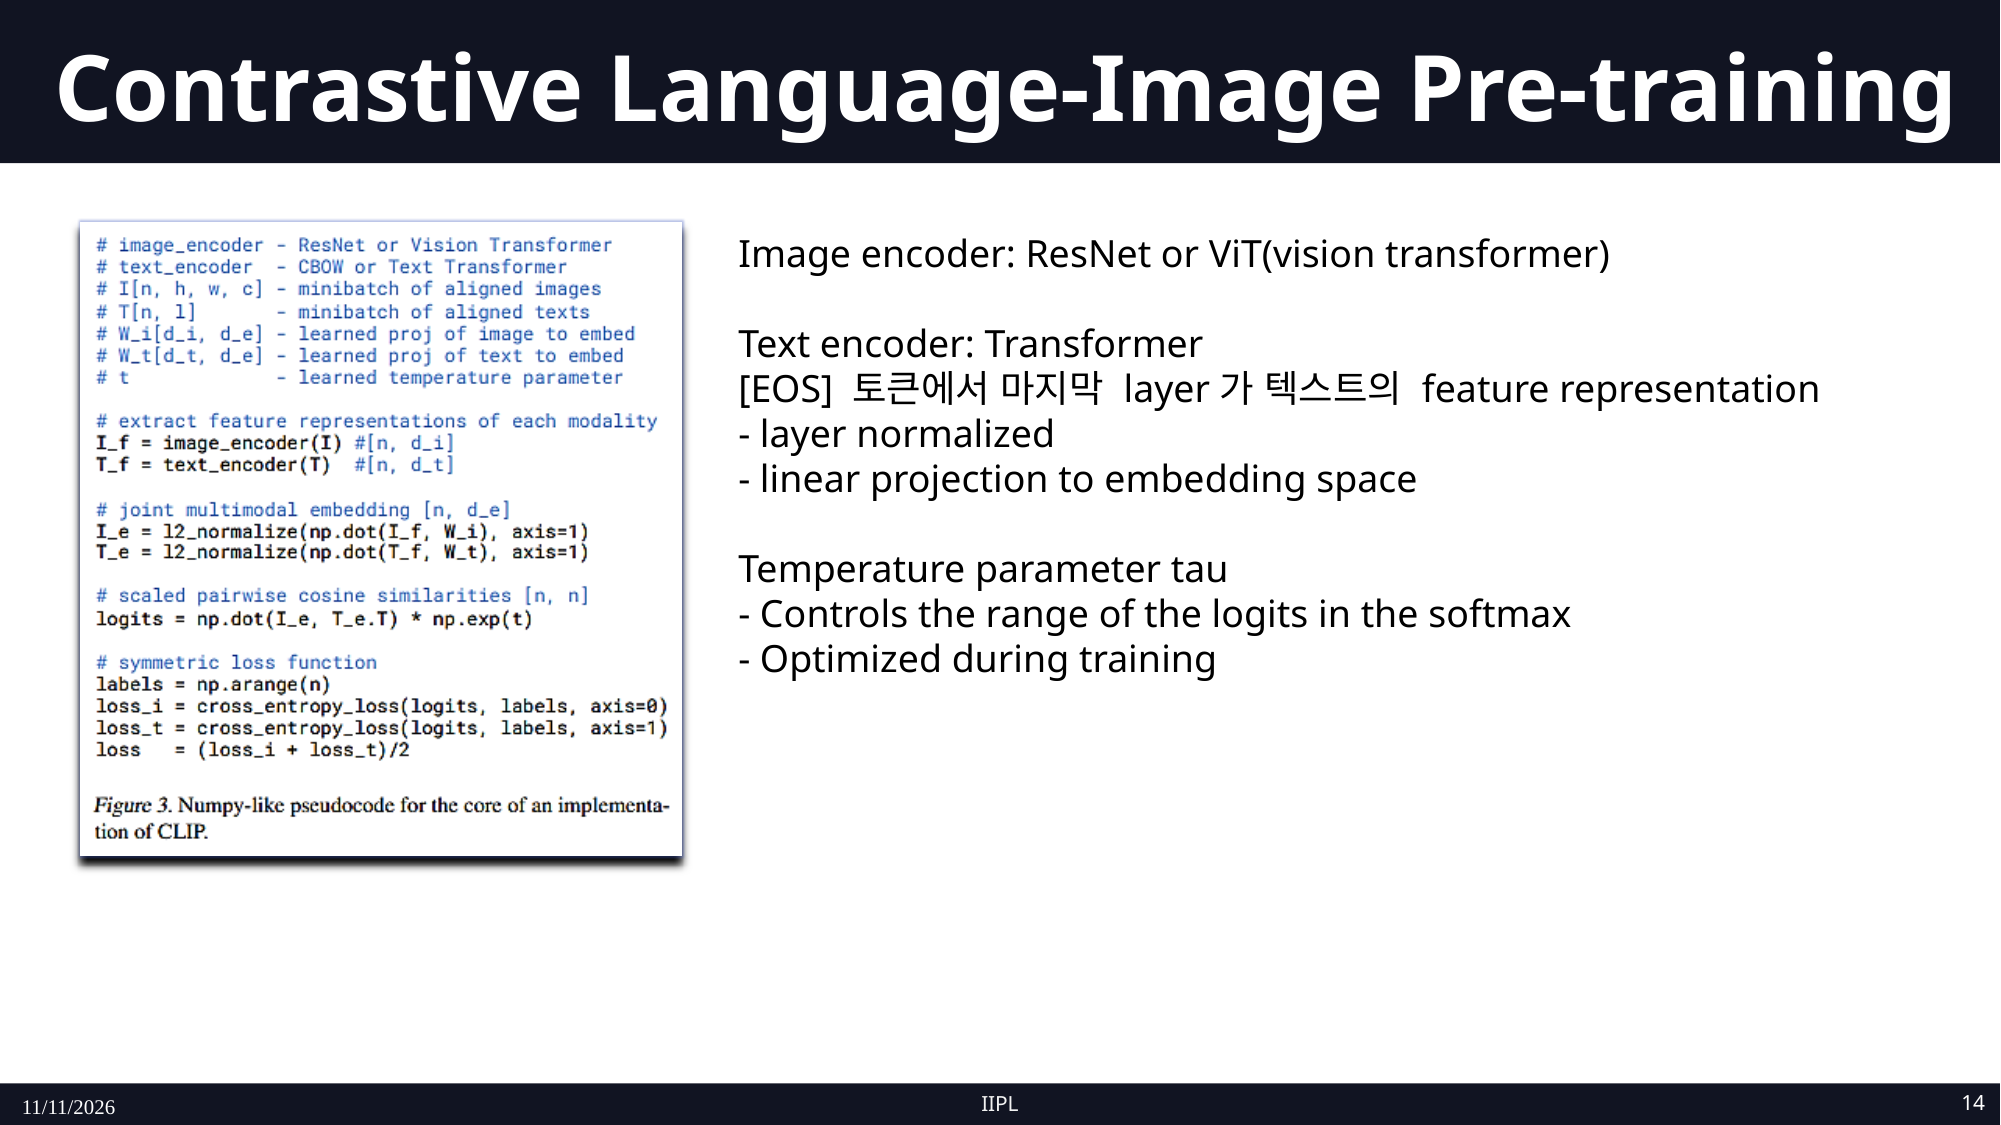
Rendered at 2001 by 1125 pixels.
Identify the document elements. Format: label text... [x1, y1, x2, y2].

title Contrastive Language-Image Pre-training [39, 34, 1975, 149]
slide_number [6, 1076, 154, 1125]
footer IIPL [662, 1074, 1338, 1125]
text_box Image encoder: ResNet or ViT(vision transformer) Text encoder: Transformer [EOS] 토큰에서 마지막 layer가 텍스트의 feature representation - layer normalized - linear projection to embedding space Temperature parameter tau - Controls the range of the logits in the softmax - Optimized during training [723, 222, 1974, 867]
slide_number 14 [1860, 1073, 2000, 1125]
picture [80, 222, 682, 856]
